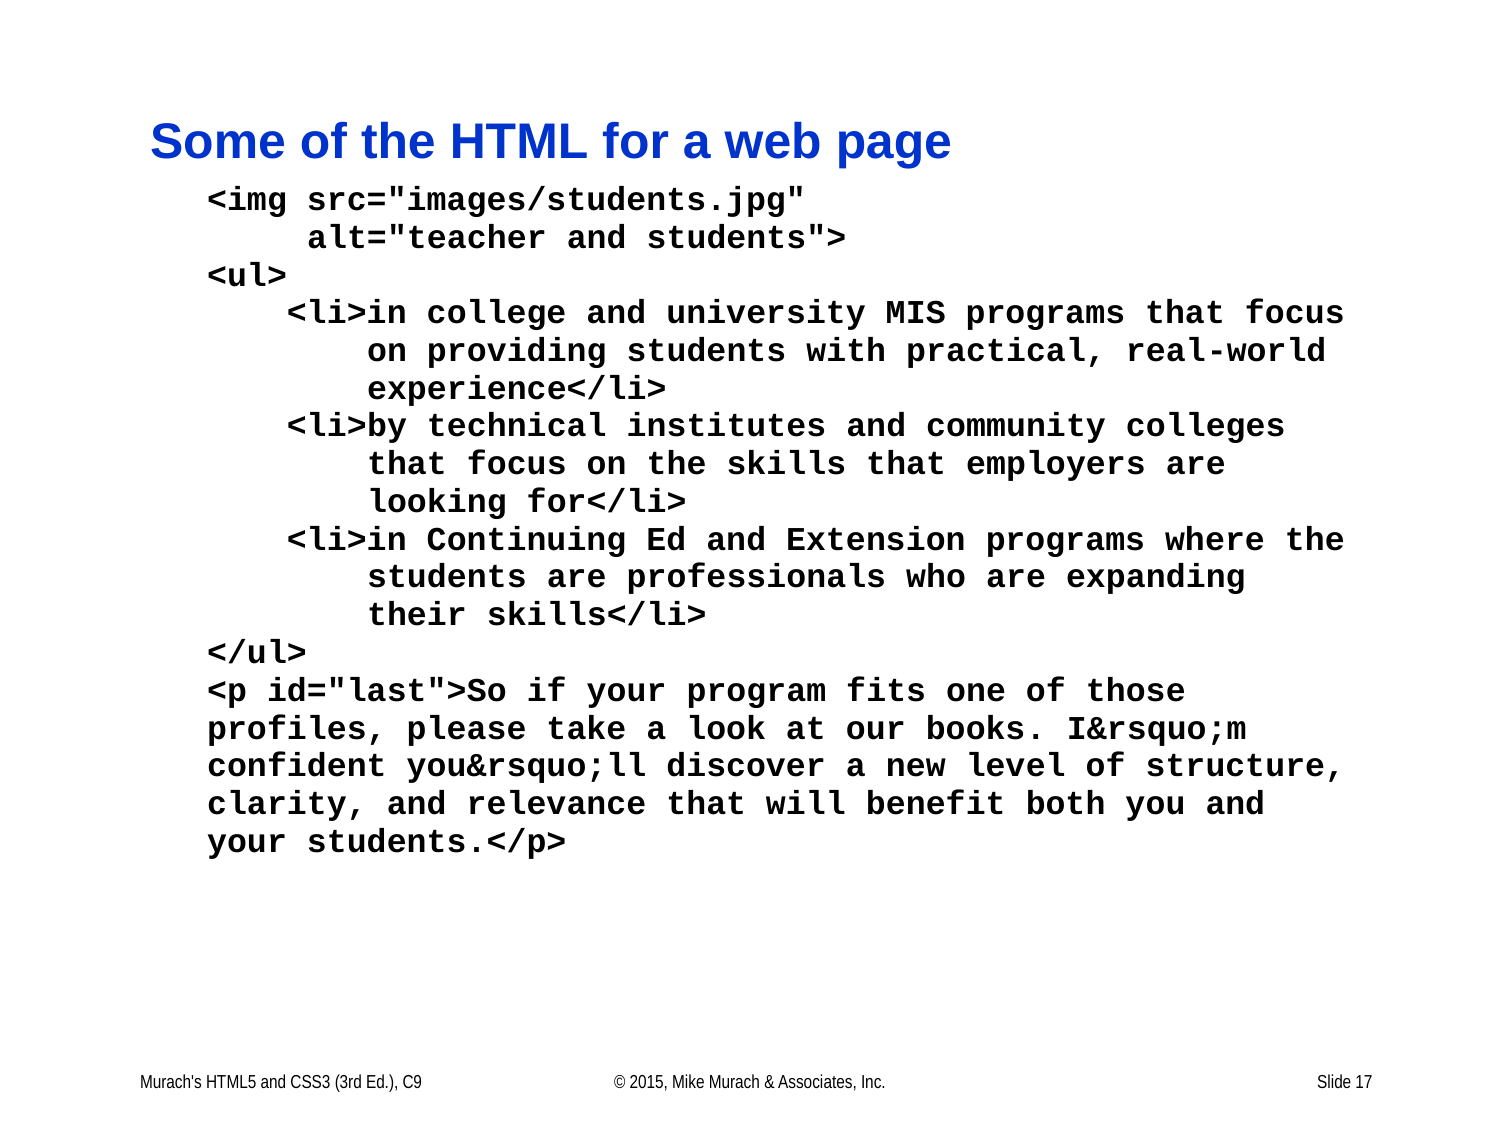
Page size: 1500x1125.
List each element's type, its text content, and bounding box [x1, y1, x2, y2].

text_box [149, 182, 1348, 863]
slide_number Murach's HTML5 and CSS3 (3rd Ed.), C9 [125, 1025, 450, 1100]
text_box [149, 112, 1348, 182]
slide_number Slide 17 [1074, 1025, 1388, 1100]
footer © 2015, Mike Murach & Associates, Inc. [474, 1025, 1025, 1100]
